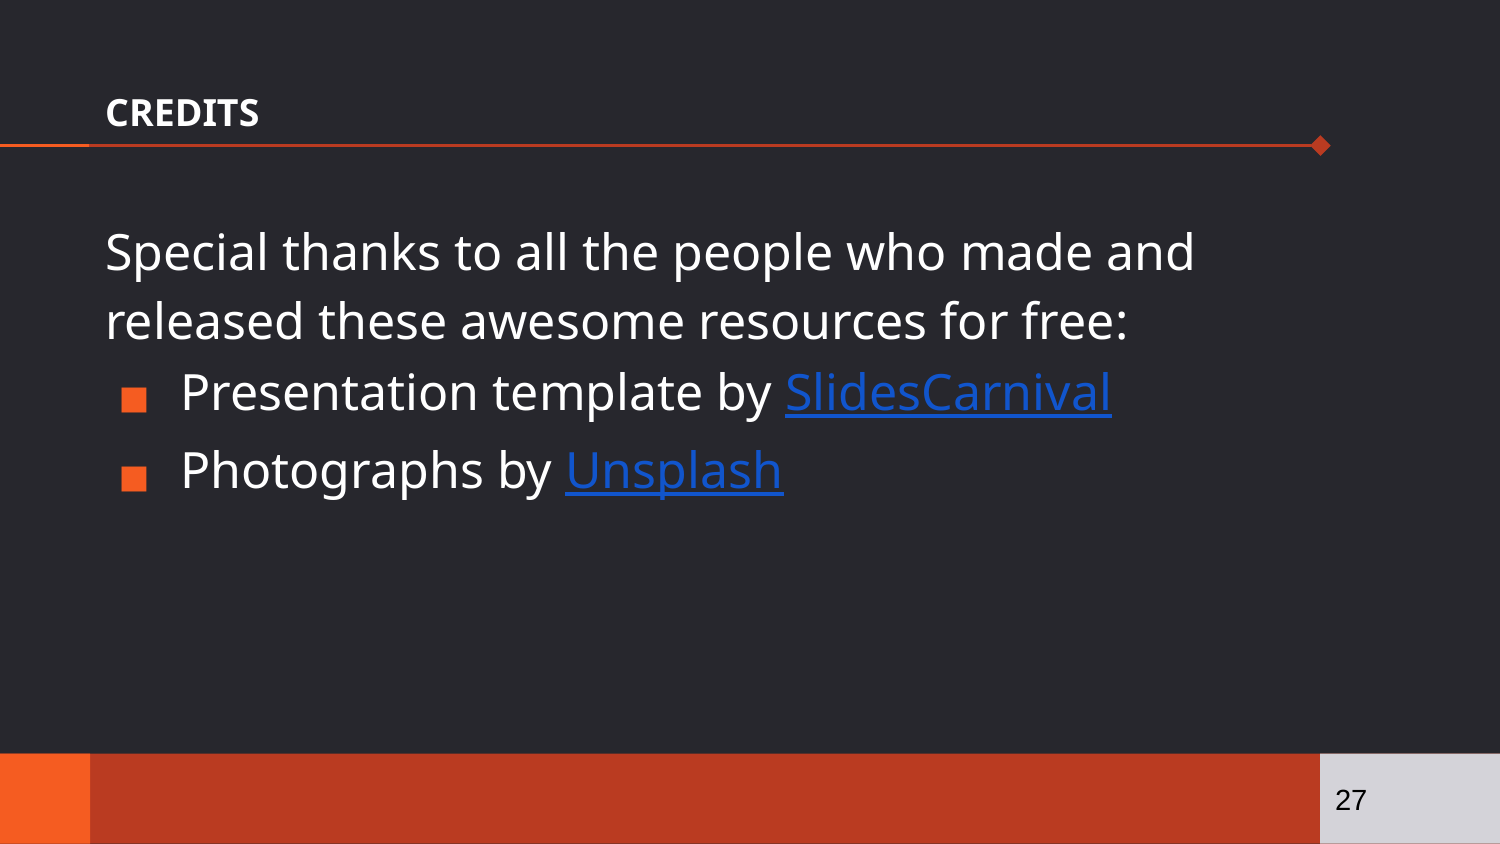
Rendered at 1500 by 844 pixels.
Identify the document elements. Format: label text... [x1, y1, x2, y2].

list Special thanks to all the people who made and released these awesome resources for free: Presentation template by SlidesCarnival Photographs by Unsplash [90, 196, 1320, 681]
slide_number 27 [1320, 753, 1500, 844]
title CREDITS [90, 59, 1320, 150]
